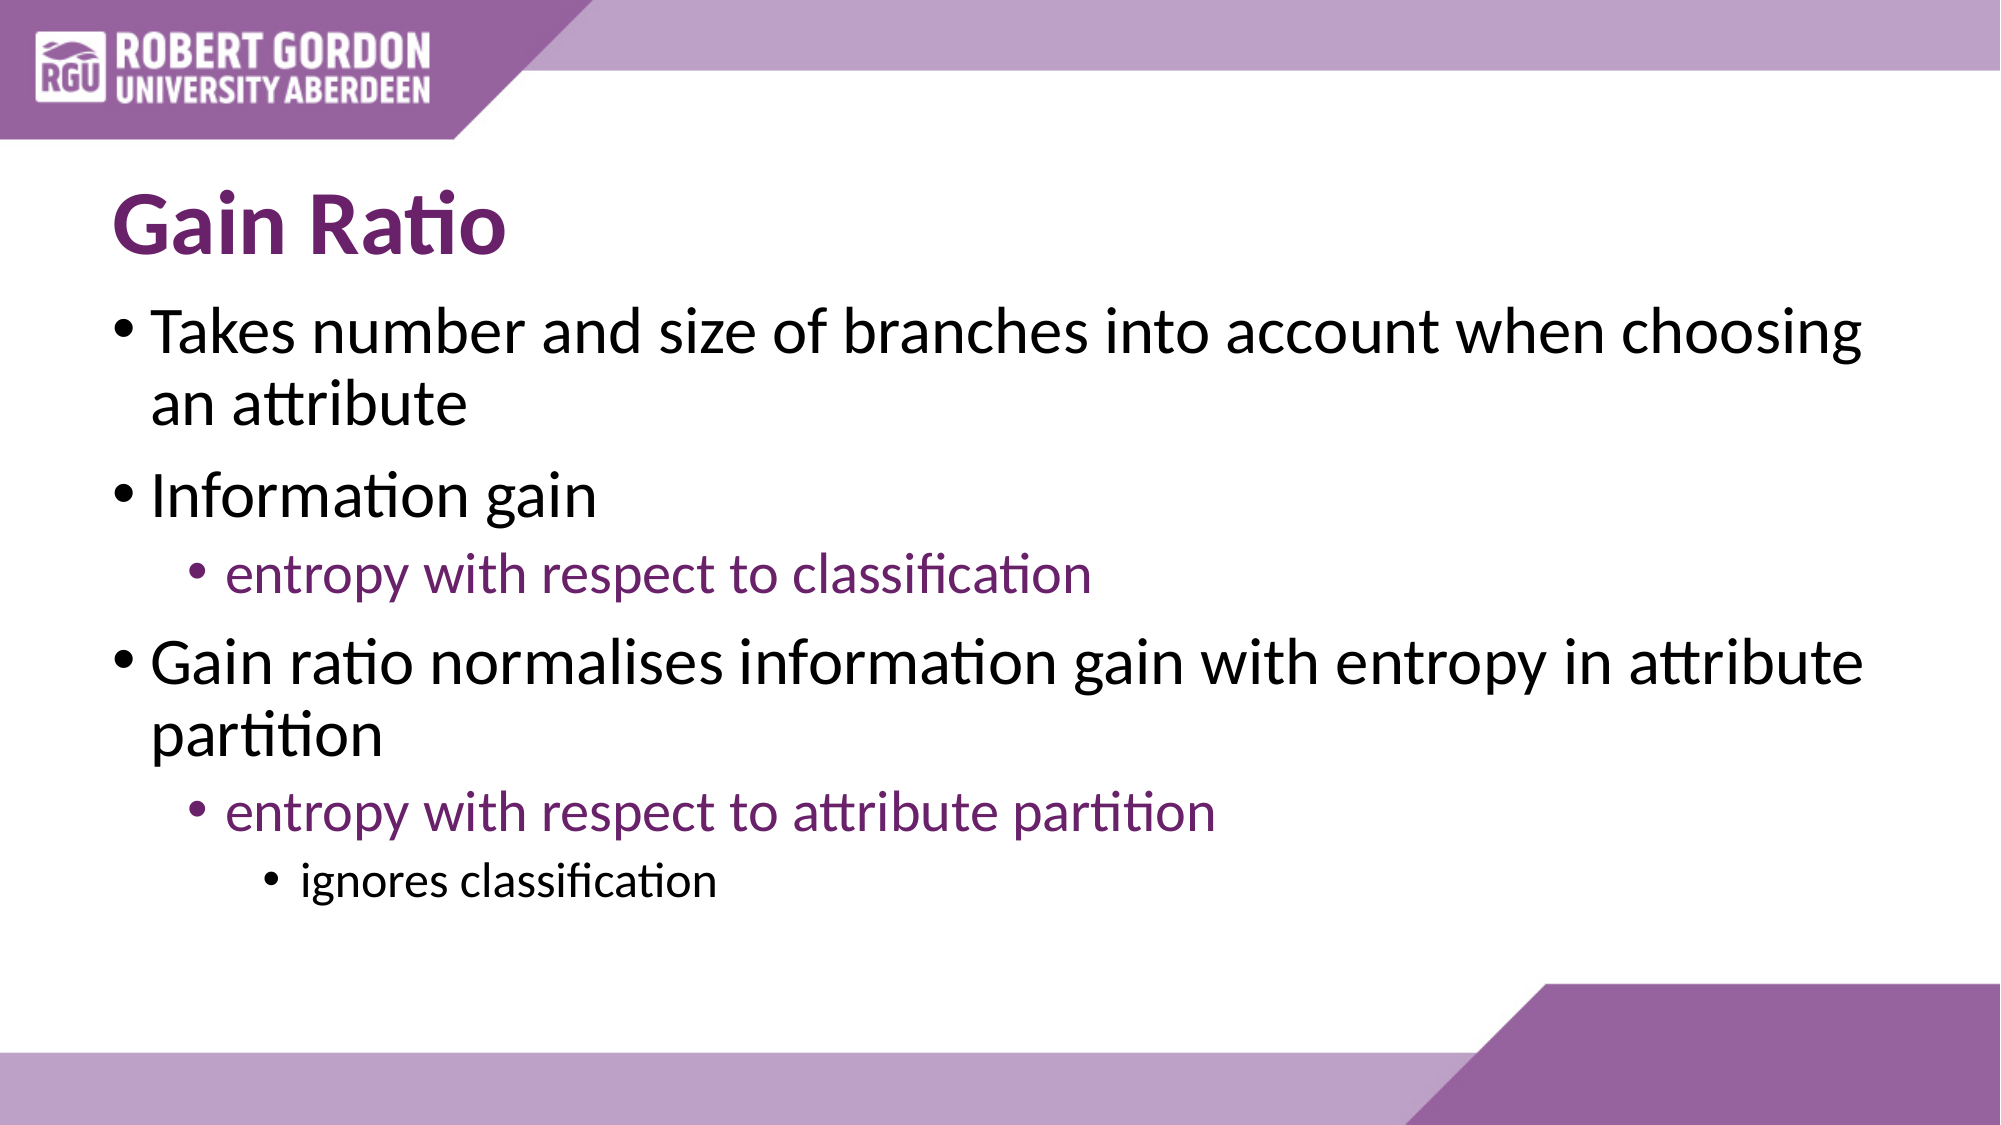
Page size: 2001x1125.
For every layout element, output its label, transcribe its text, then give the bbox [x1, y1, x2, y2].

list Takes number and size of branches into account when choosing an attribute Information gain entropy with respect to classification Gain ratio normalises information gain with entropy in attribute partition entropy with respect to attribute partition ignores classification [97, 288, 1957, 954]
title Gain Ratio [97, 168, 1823, 288]
picture [0, 0, 2000, 1125]
